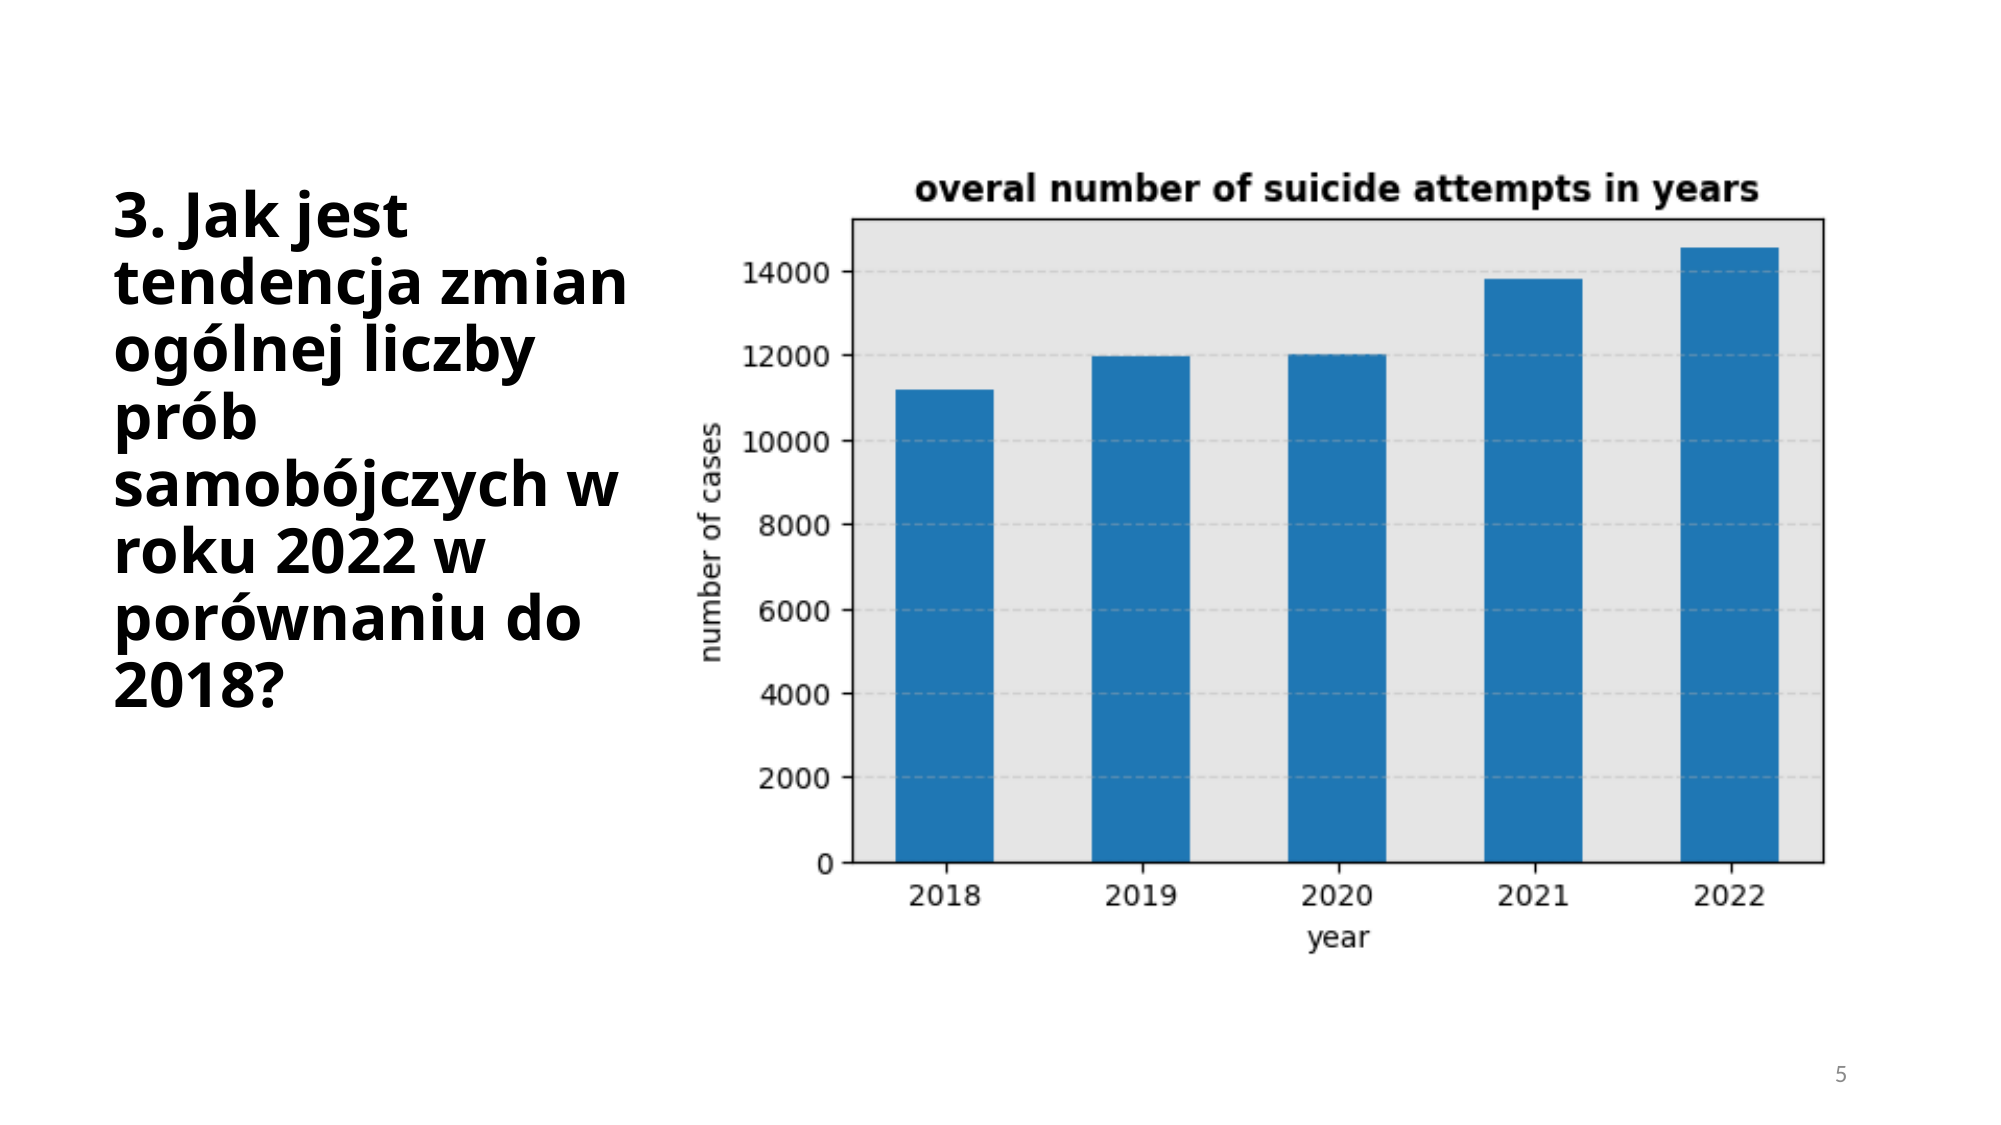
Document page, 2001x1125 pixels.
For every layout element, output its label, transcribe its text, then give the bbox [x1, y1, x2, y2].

picture [678, 152, 1844, 973]
title 3. Jak jest tendencja zmian ogólnej liczby prób samobójczych w roku 2022 w porównaniu do 2018? [99, 176, 659, 908]
slide_number 5 [1412, 1042, 1863, 1103]
